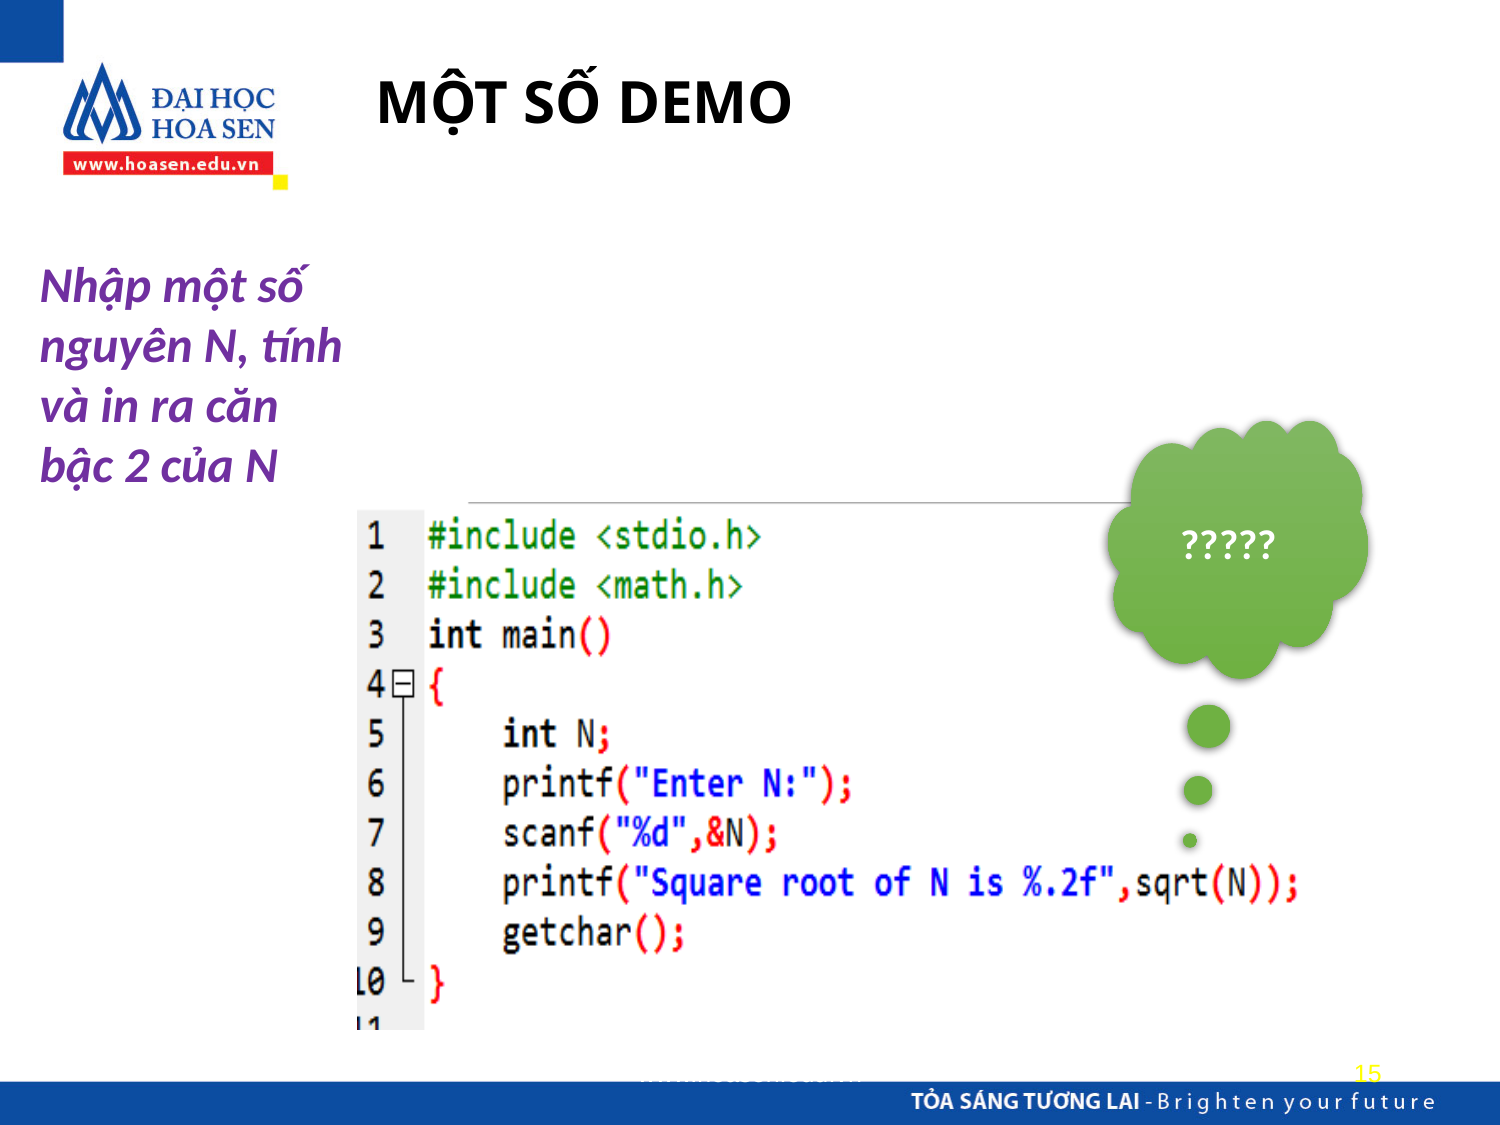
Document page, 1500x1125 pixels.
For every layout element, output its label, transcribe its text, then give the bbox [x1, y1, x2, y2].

slide_number 15 [1059, 1042, 1397, 1103]
text_box MỘT SỐ DEMO [212, 37, 1225, 163]
picture [0, 0, 1500, 1125]
footer www.hoasen.edu.vn [496, 1042, 1004, 1103]
text_box Nhập một số nguyên N, tính và in ra căn bậc 2 của N [24, 245, 372, 500]
text_box ????? [1131, 420, 1368, 616]
